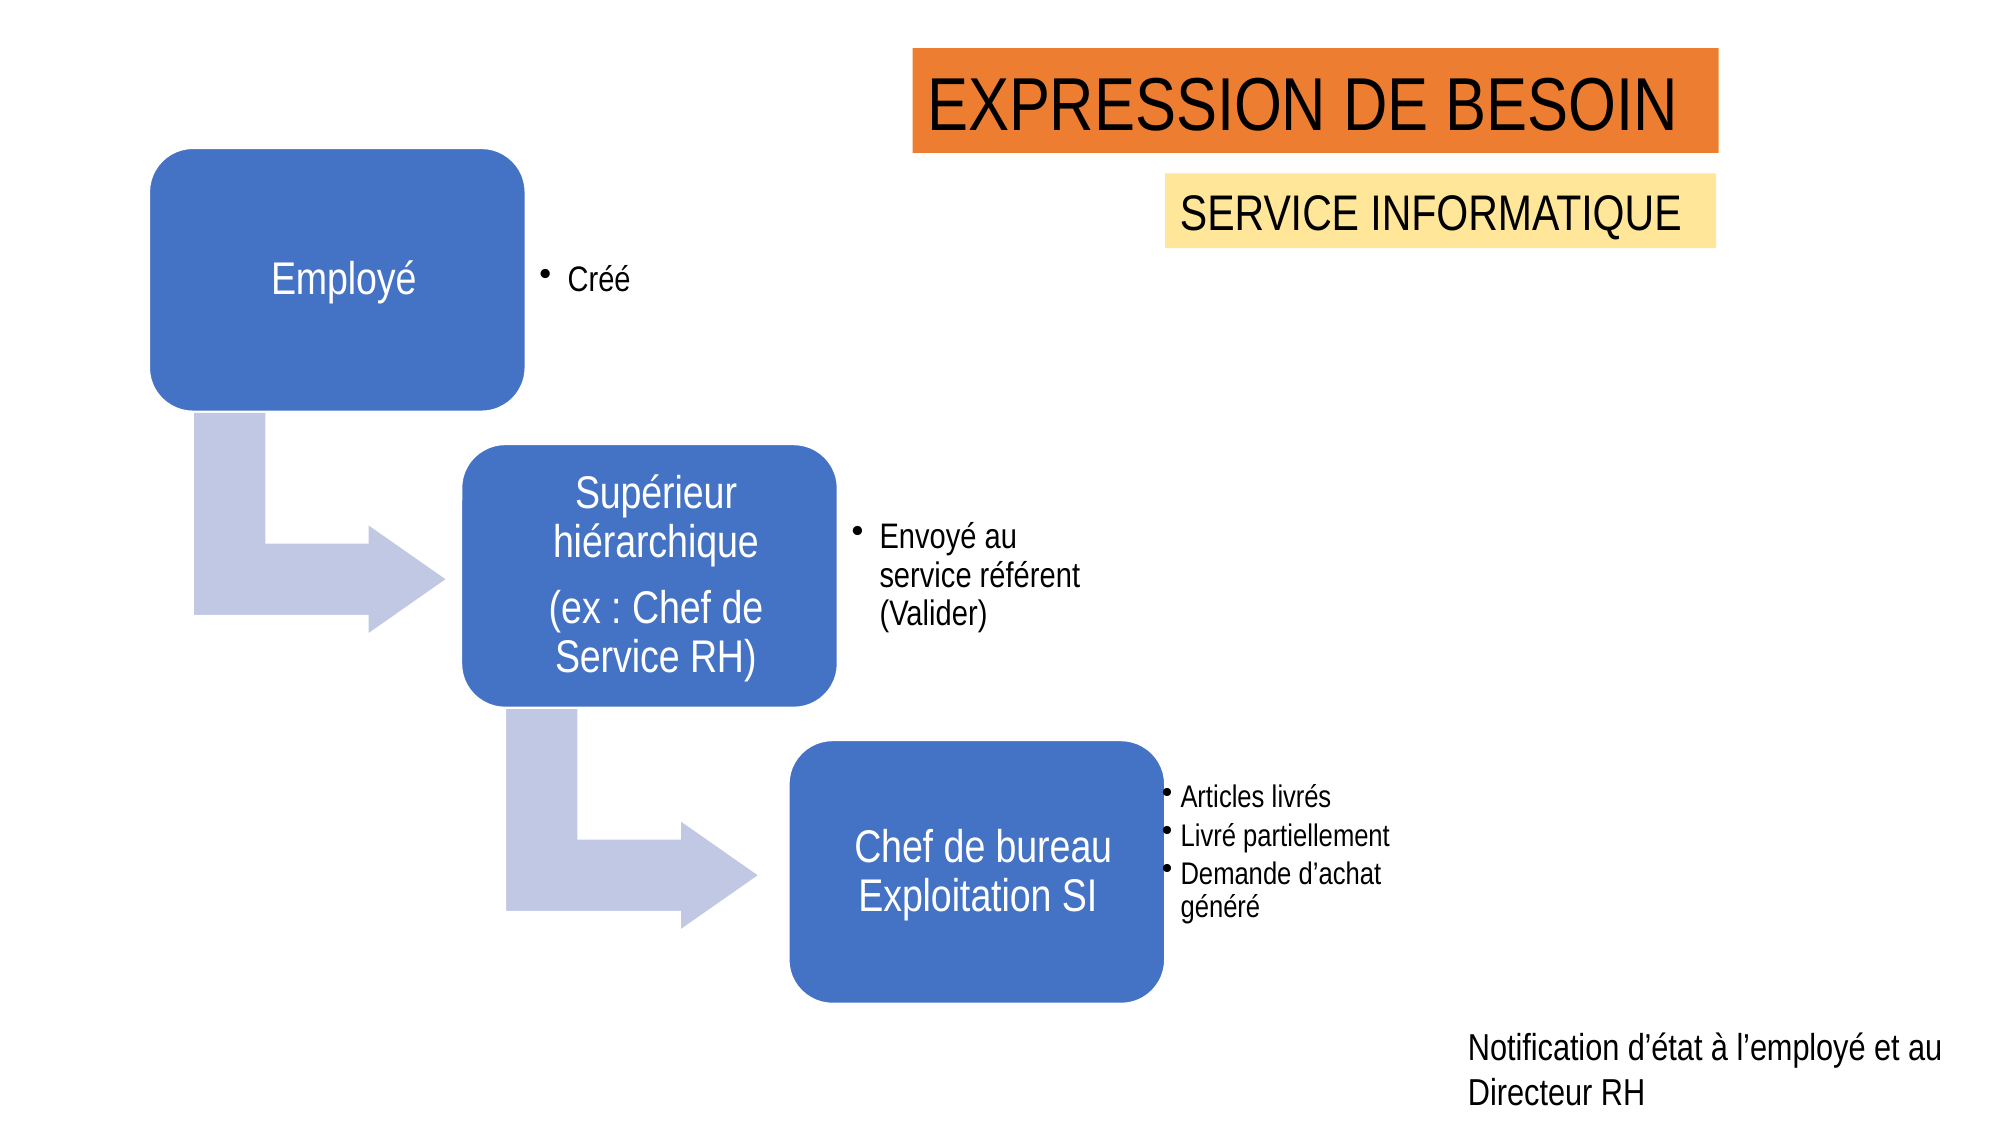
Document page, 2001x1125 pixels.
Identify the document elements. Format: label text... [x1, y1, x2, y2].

text_box Notification d’état à l’employé et au Directeur RH [1453, 1015, 1979, 1121]
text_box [119, 143, 1454, 1009]
text_box SERVICE INFORMATIQUE [1454, 173, 1717, 249]
text_box EXPRESSION DE BESOIN [912, 48, 1719, 153]
